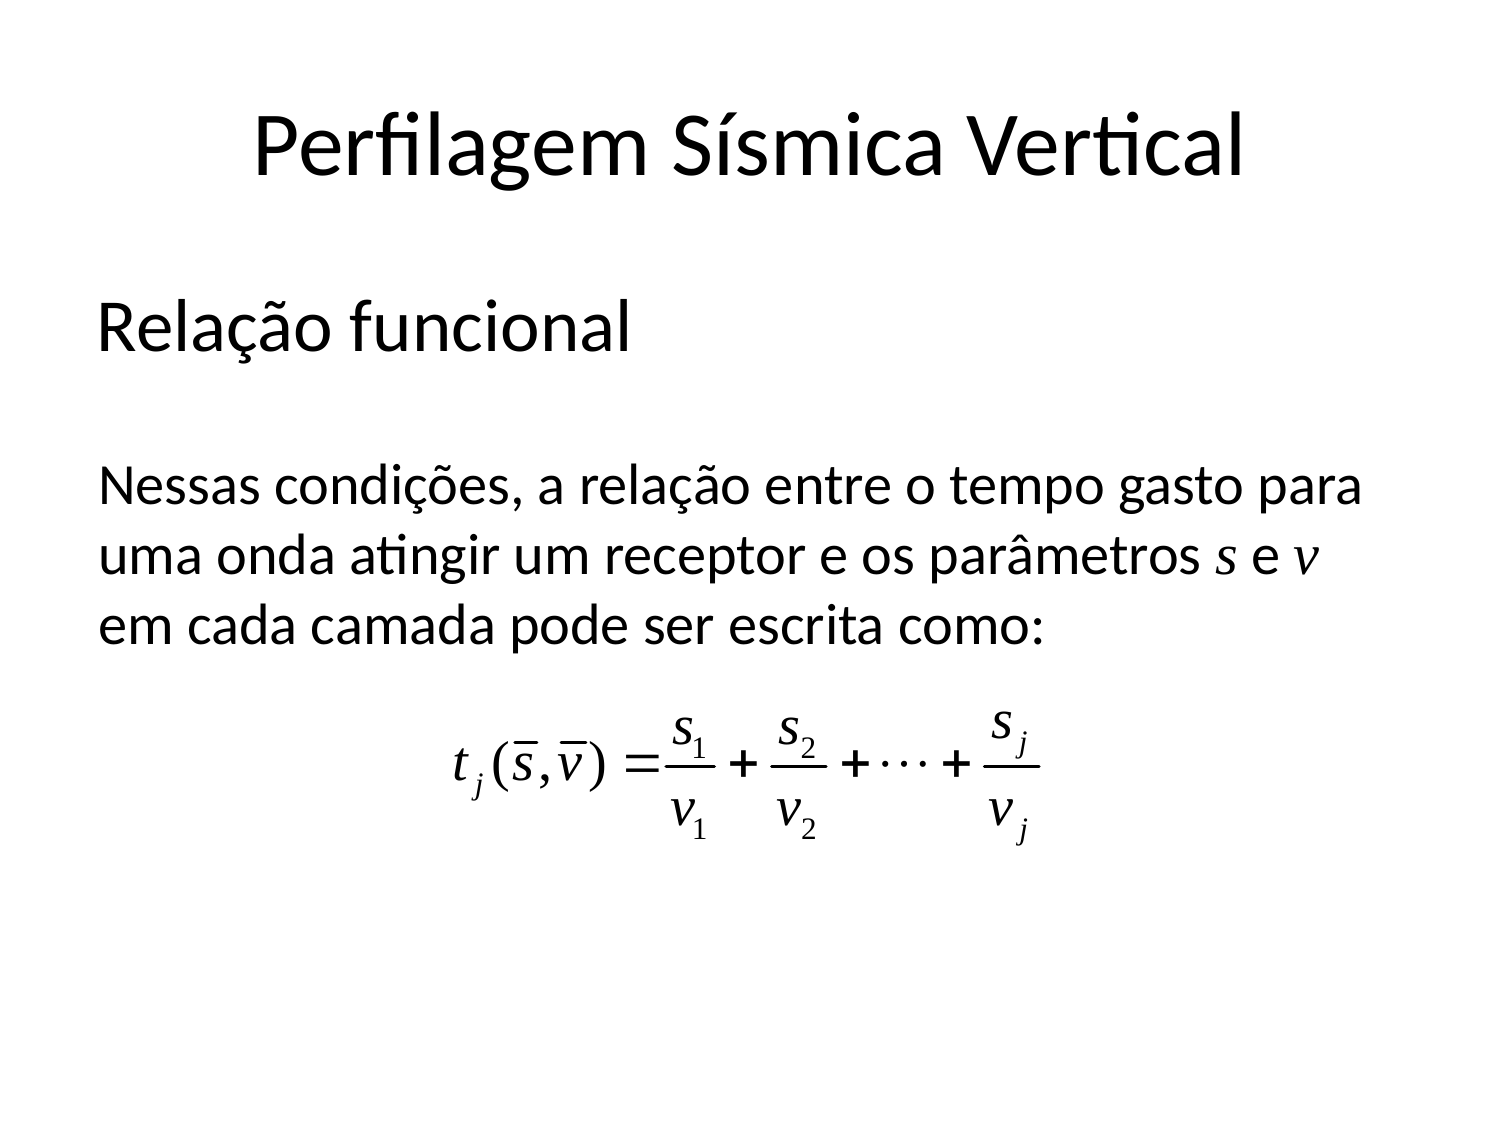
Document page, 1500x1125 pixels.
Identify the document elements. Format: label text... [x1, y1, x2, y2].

text_box Nessas condições, a relação entre o tempo gasto para uma onda atingir um receptor e os parâmetros s e v em cada camada pode ser escrita como: [83, 438, 1385, 664]
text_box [441, 680, 1055, 863]
title Perfilagem Sísmica Vertical [75, 45, 1425, 233]
text_box Relação funcional [81, 269, 832, 375]
